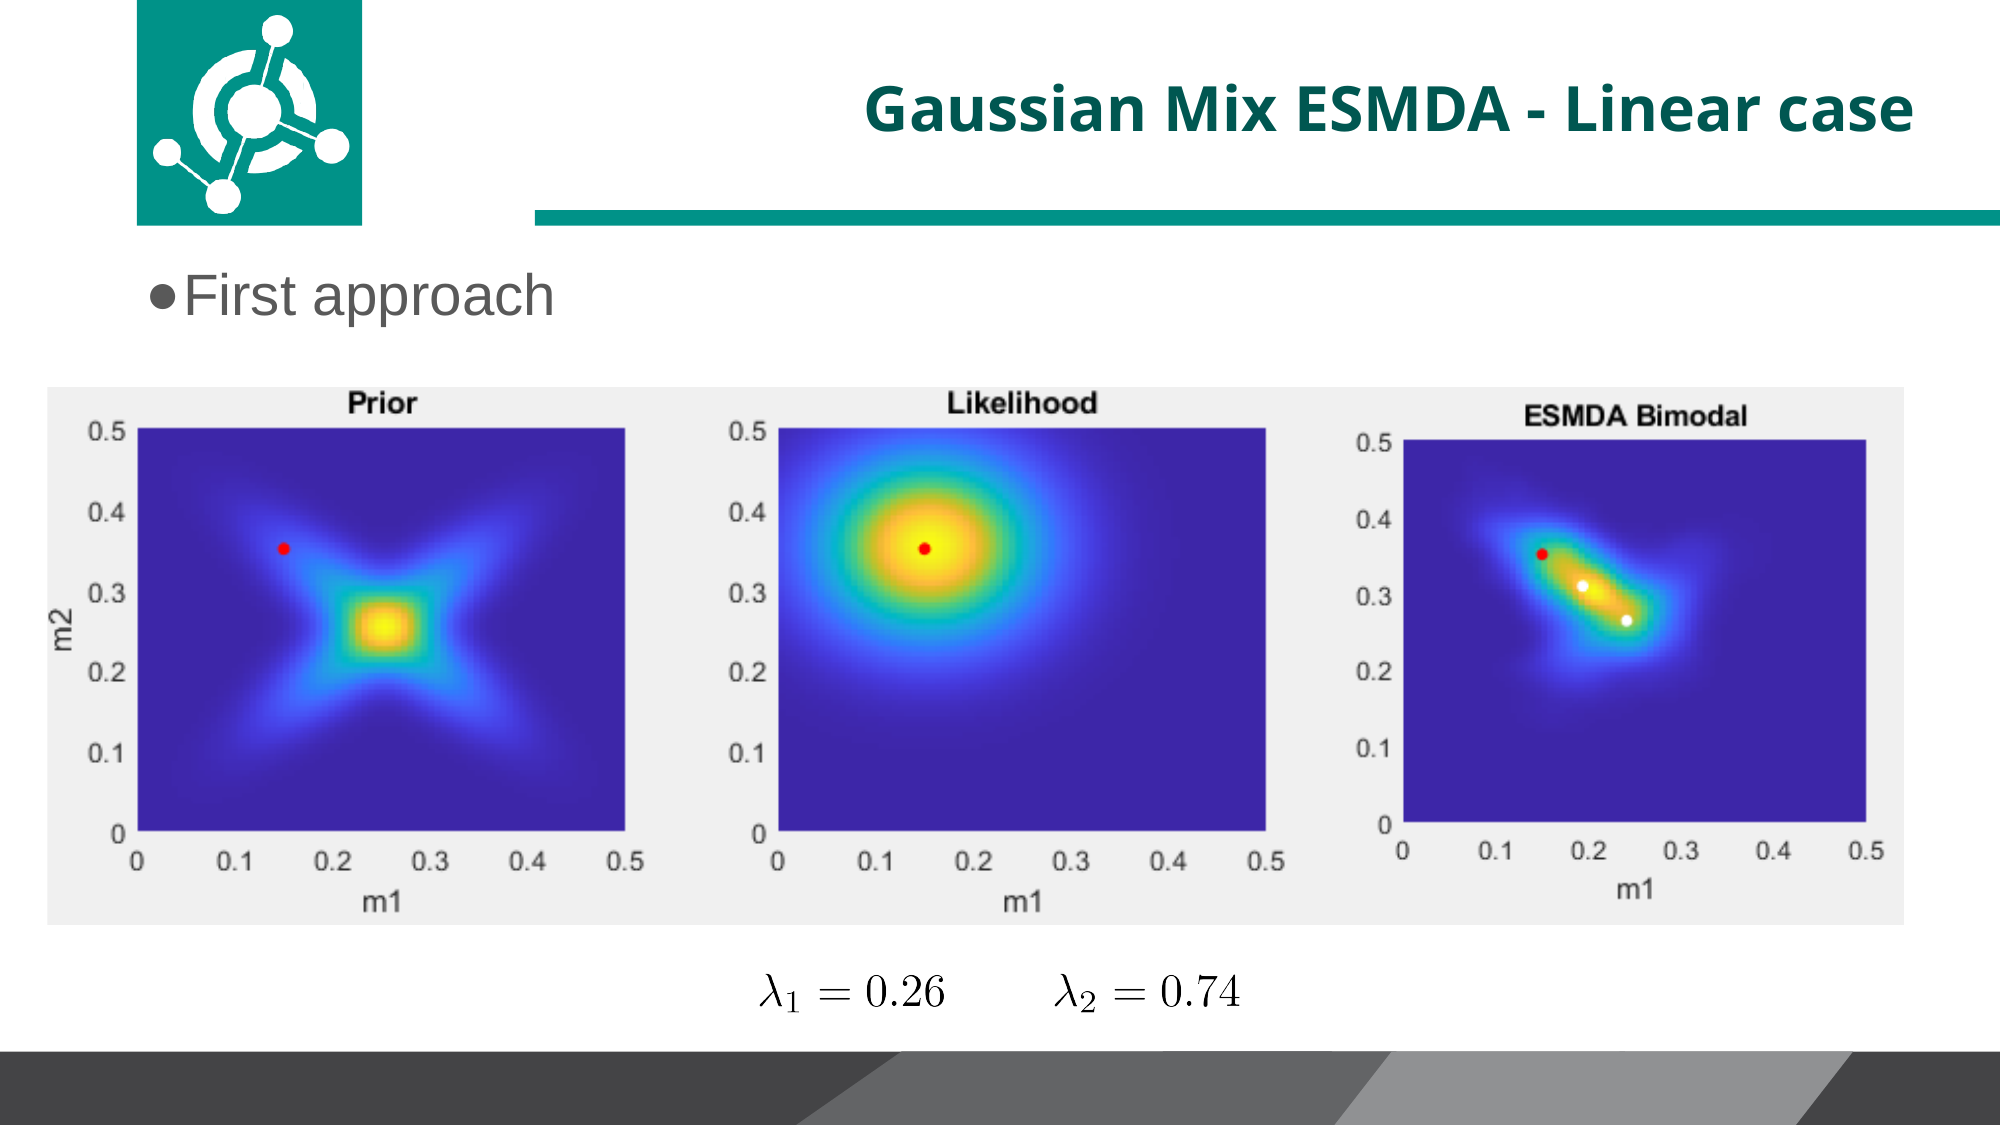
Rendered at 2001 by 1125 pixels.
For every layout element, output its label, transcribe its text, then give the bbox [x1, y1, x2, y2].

picture [153, 15, 351, 214]
picture [759, 973, 1241, 1014]
title Gaussian Mix ESMDA - Linear case [534, 1, 1932, 213]
list First approach [68, 249, 1932, 956]
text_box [47, 387, 1905, 926]
